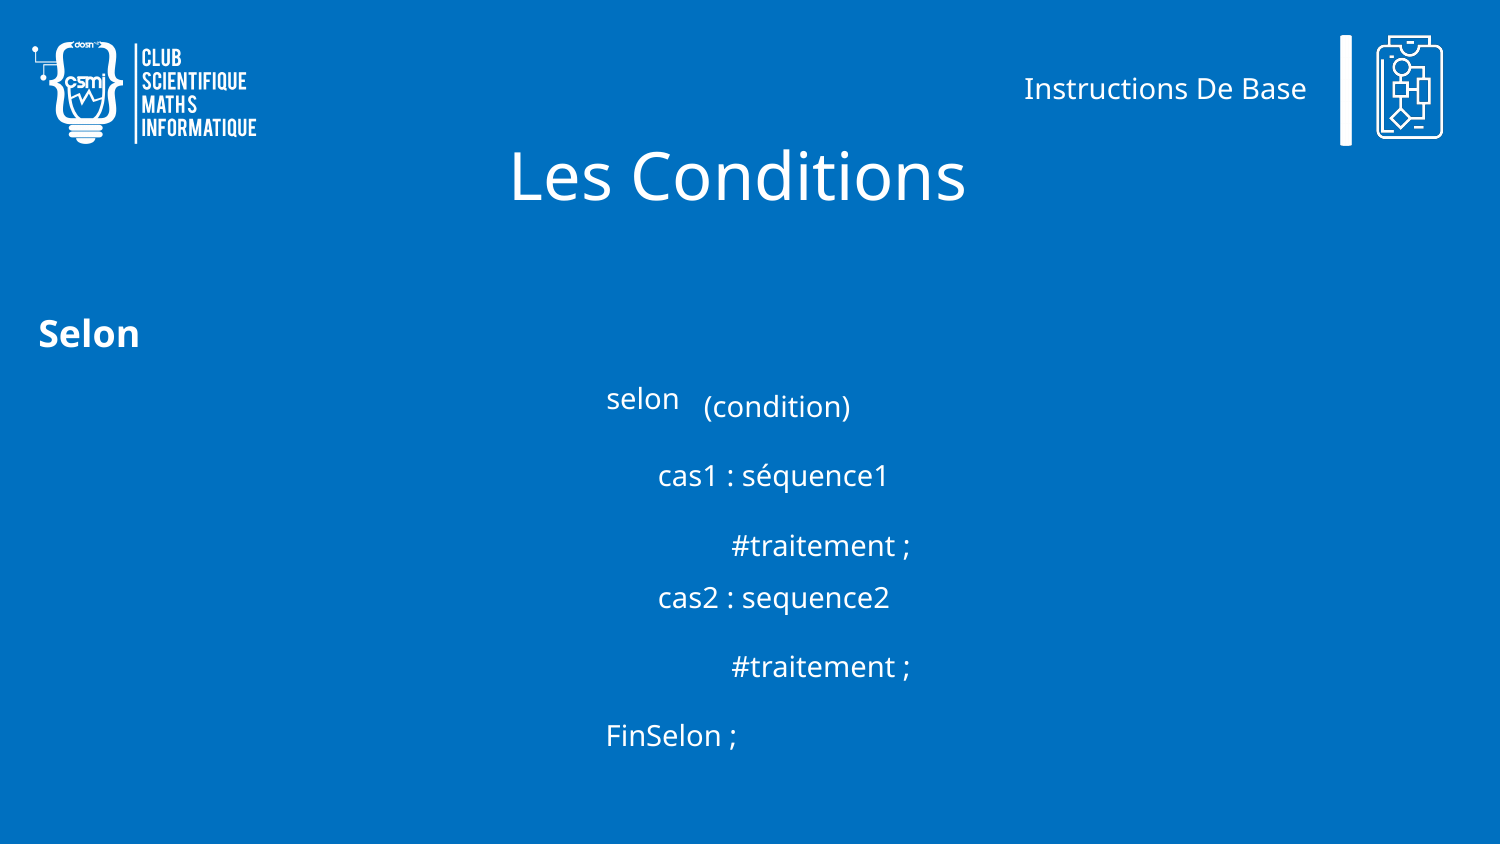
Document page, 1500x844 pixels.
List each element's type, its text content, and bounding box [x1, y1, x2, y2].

text_box cas1 : séquence1 #traitement ; [643, 432, 1020, 570]
text_box Instructions De Base [976, 54, 1335, 107]
text_box Selon [23, 302, 156, 363]
text_box (condition) [689, 362, 866, 431]
picture [31, 41, 257, 144]
text_box FinSelon ; [590, 692, 758, 760]
picture [1374, 31, 1446, 143]
text_box selon [591, 372, 689, 423]
text_box Les Conditions [494, 126, 1001, 222]
picture [1340, 34, 1353, 146]
text_box cas2 : sequence2 #traitement ; [643, 554, 943, 691]
